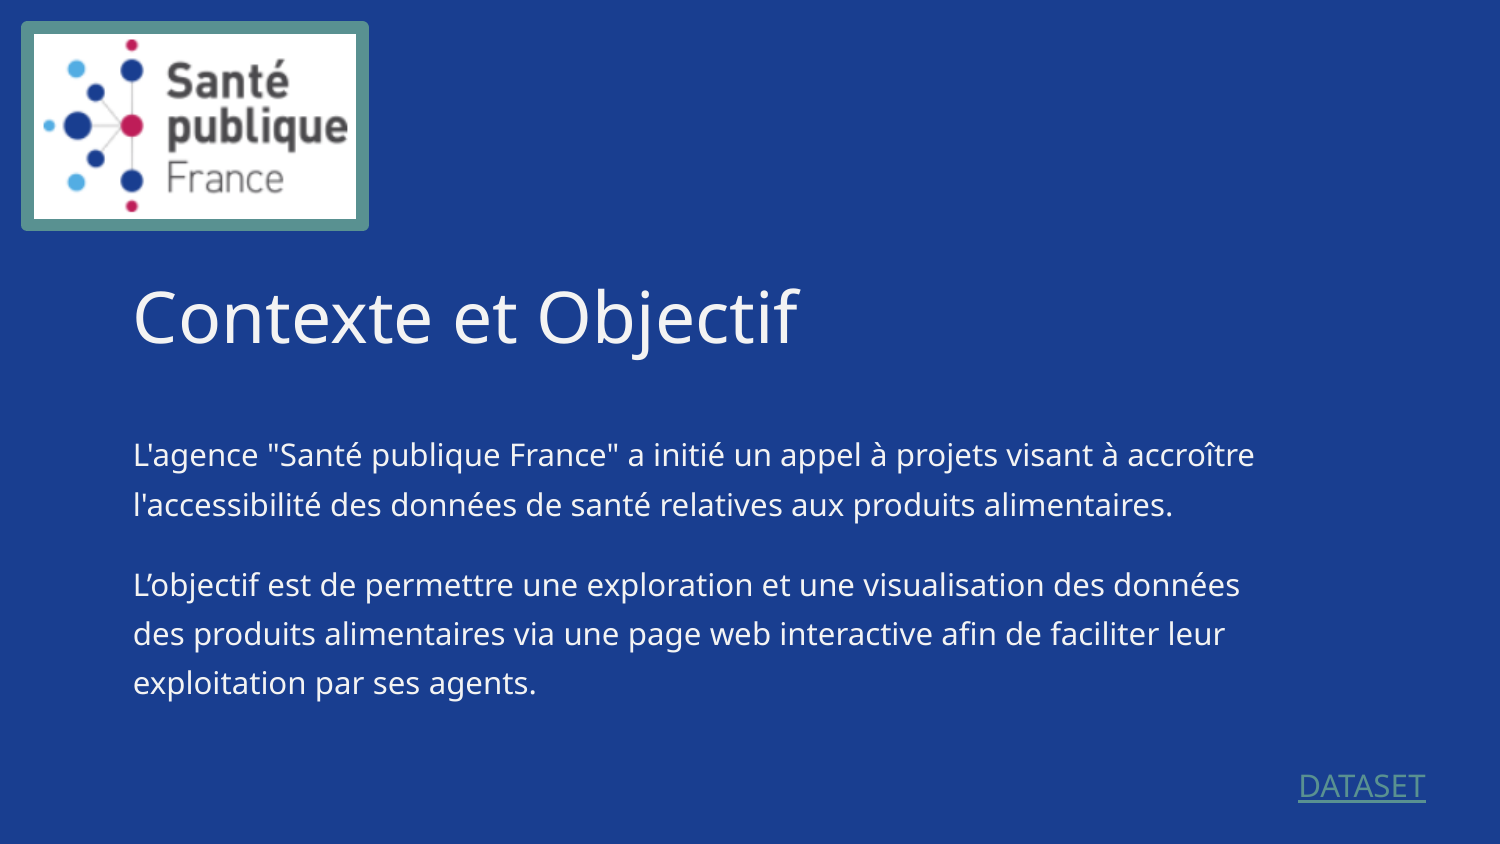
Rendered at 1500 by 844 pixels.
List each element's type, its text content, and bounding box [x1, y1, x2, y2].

title L'agence "Santé publique France" a initié un appel à projets visant à accroître l'accessibilité des données de santé relatives aux produits alimentaires. L’objectif est de permettre une exploration et une visualisation des données des produits alimentaires via une page web interactive afin de faciliter leur exploitation par ses agents. [117, 380, 1284, 752]
picture [33, 33, 357, 220]
text_box DATASET [1283, 751, 1468, 817]
title Contexte et Objectif [117, 251, 1284, 380]
